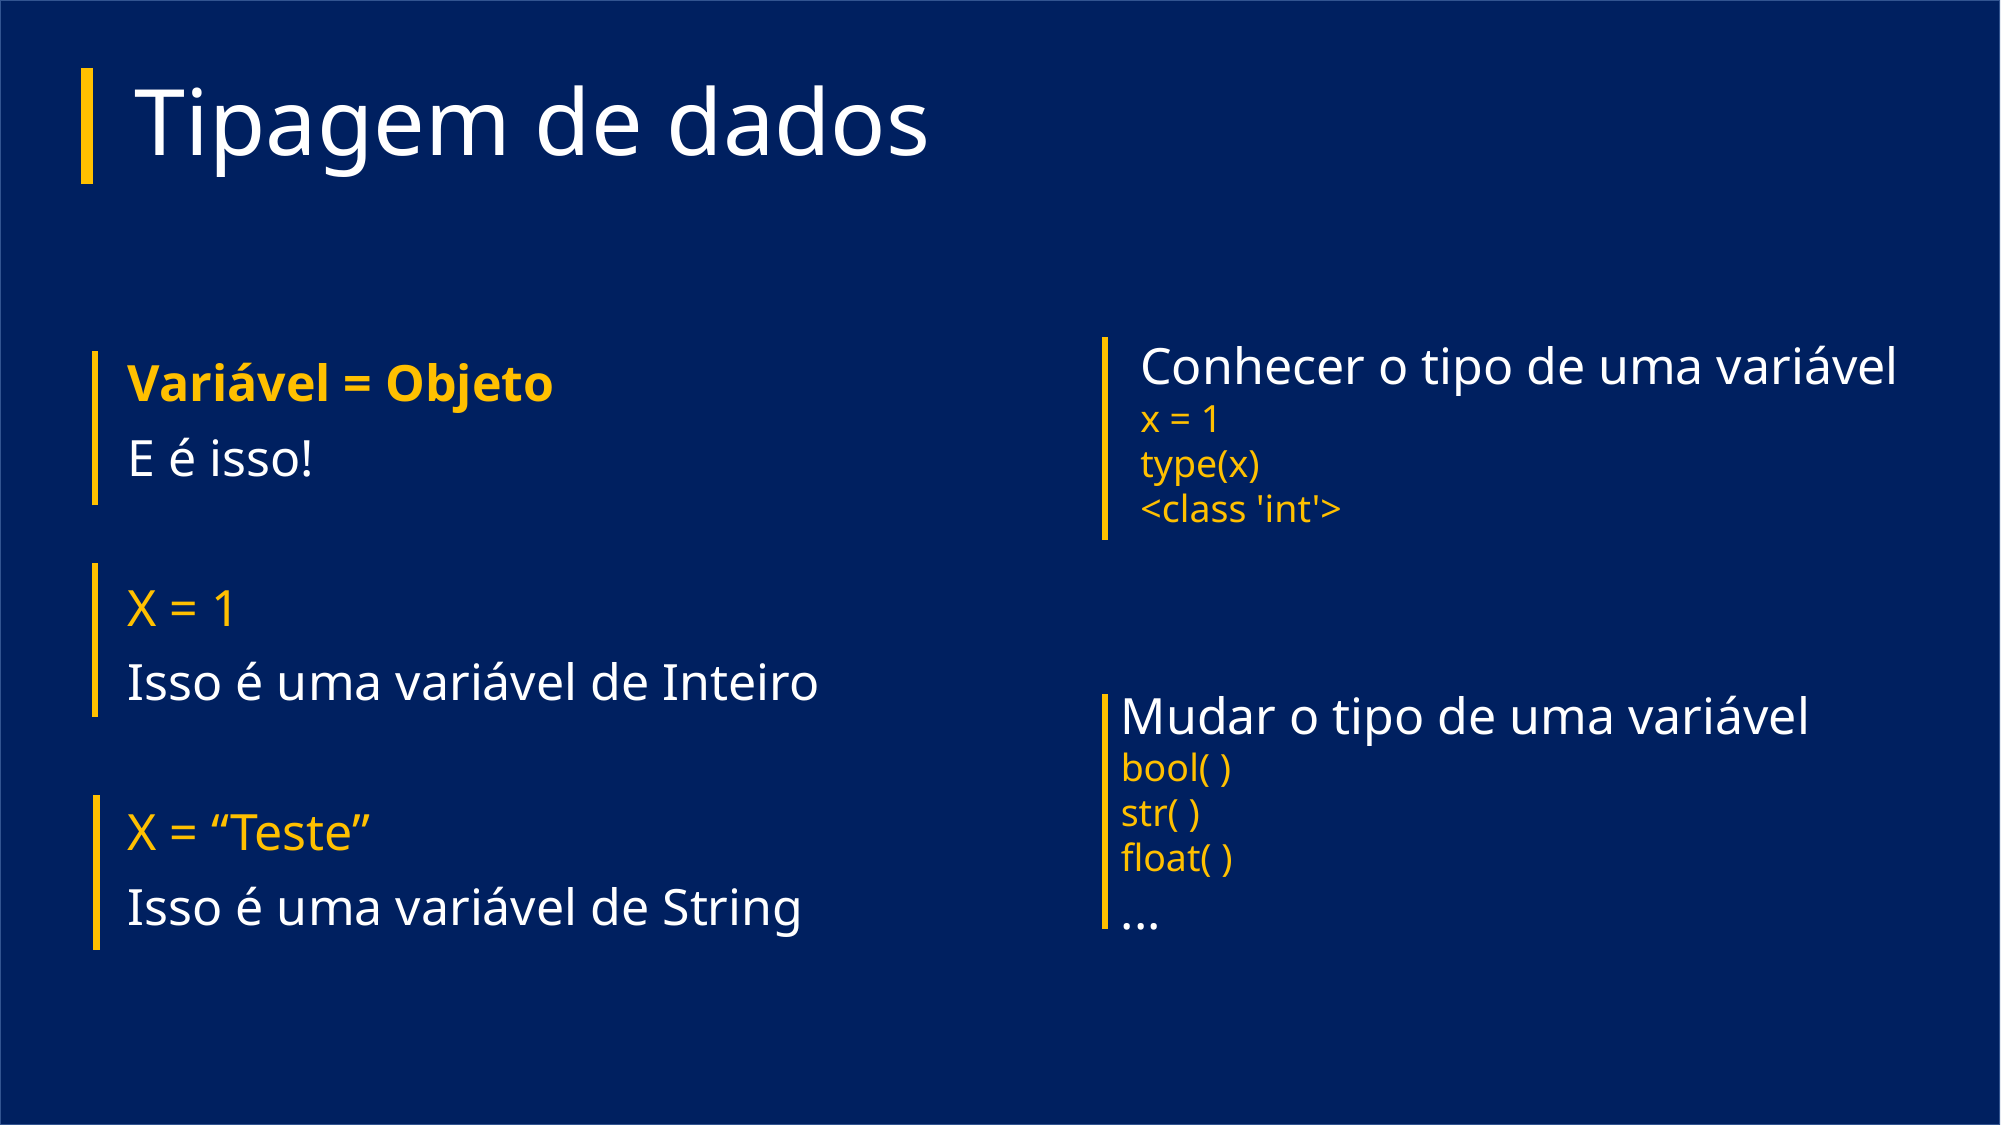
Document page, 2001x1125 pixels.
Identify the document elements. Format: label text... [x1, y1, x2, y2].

subtitle Variável = Objeto E é isso! X = 1 Isso é uma variável de Inteiro X = “Teste” Isso é uma variável de String [112, 350, 850, 971]
text_box Mudar o tipo de uma variável bool( ) str( ) float( ) ... [1106, 677, 1826, 947]
title Tipagem de dados [119, 62, 1845, 190]
text_box Conhecer o tipo de uma variável x = 1 type(x) <class 'int'> [1125, 327, 1917, 538]
